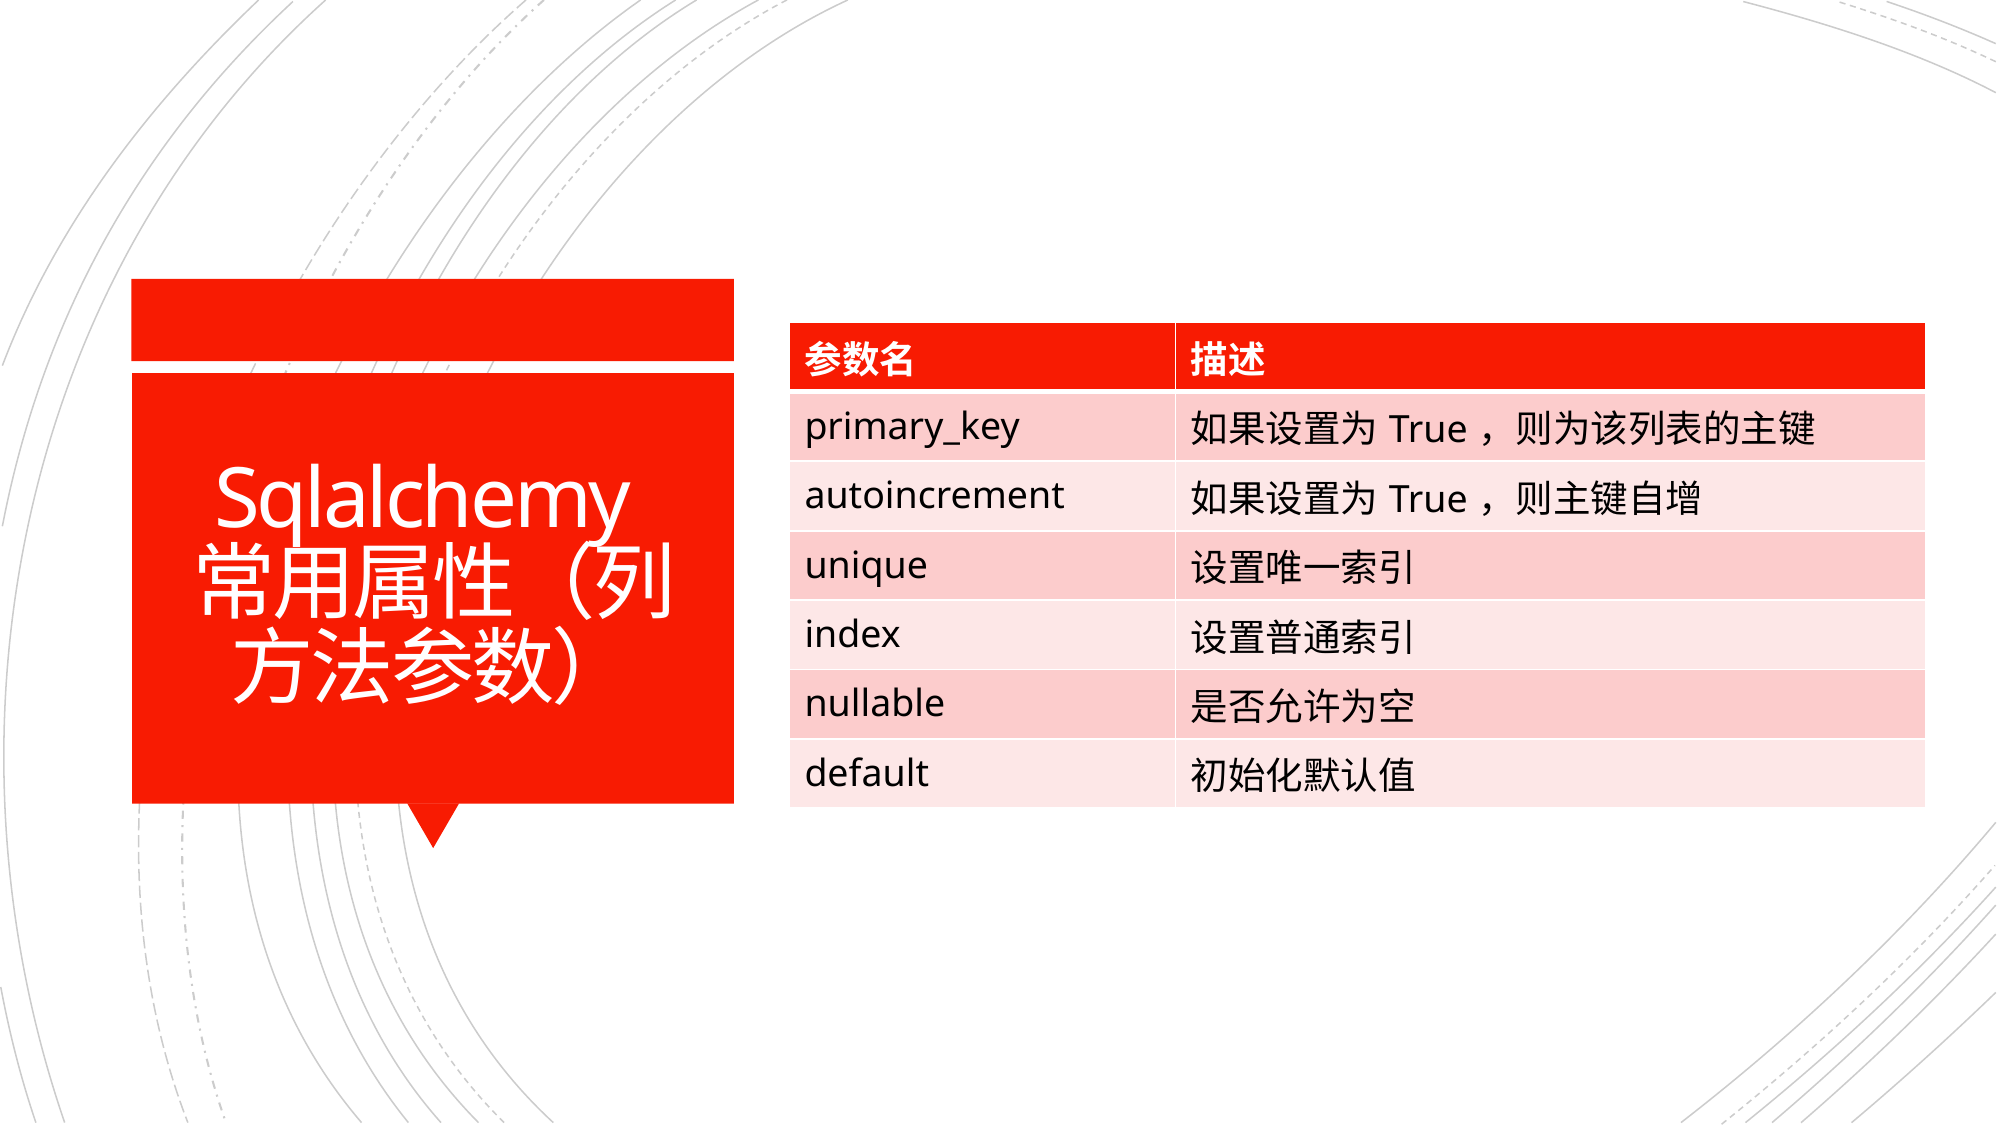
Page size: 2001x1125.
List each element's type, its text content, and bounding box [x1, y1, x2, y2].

table_cell 设置唯一索引 [1176, 532, 1925, 599]
table_cell autoincrement [790, 462, 1175, 530]
table_cell 如果设置为True，则主键自增 [1176, 462, 1925, 530]
table_cell unique [790, 532, 1175, 599]
table_cell 初始化默认值 [1176, 740, 1925, 807]
table_cell 如果设置为True，则为该列表的主键 [1176, 394, 1925, 460]
table_cell index [790, 601, 1175, 669]
table_cell nullable [790, 670, 1175, 738]
table_cell 设置普通索引 [1176, 601, 1925, 669]
table_header 参数名 [790, 323, 1175, 389]
table_header 描述 [1176, 323, 1925, 389]
title Sqlalchemy常用属性（列方法参数） [145, 385, 720, 789]
table_cell primary_key [790, 394, 1175, 460]
table_cell 是否允许为空 [1176, 670, 1925, 738]
table_cell default [790, 740, 1175, 807]
